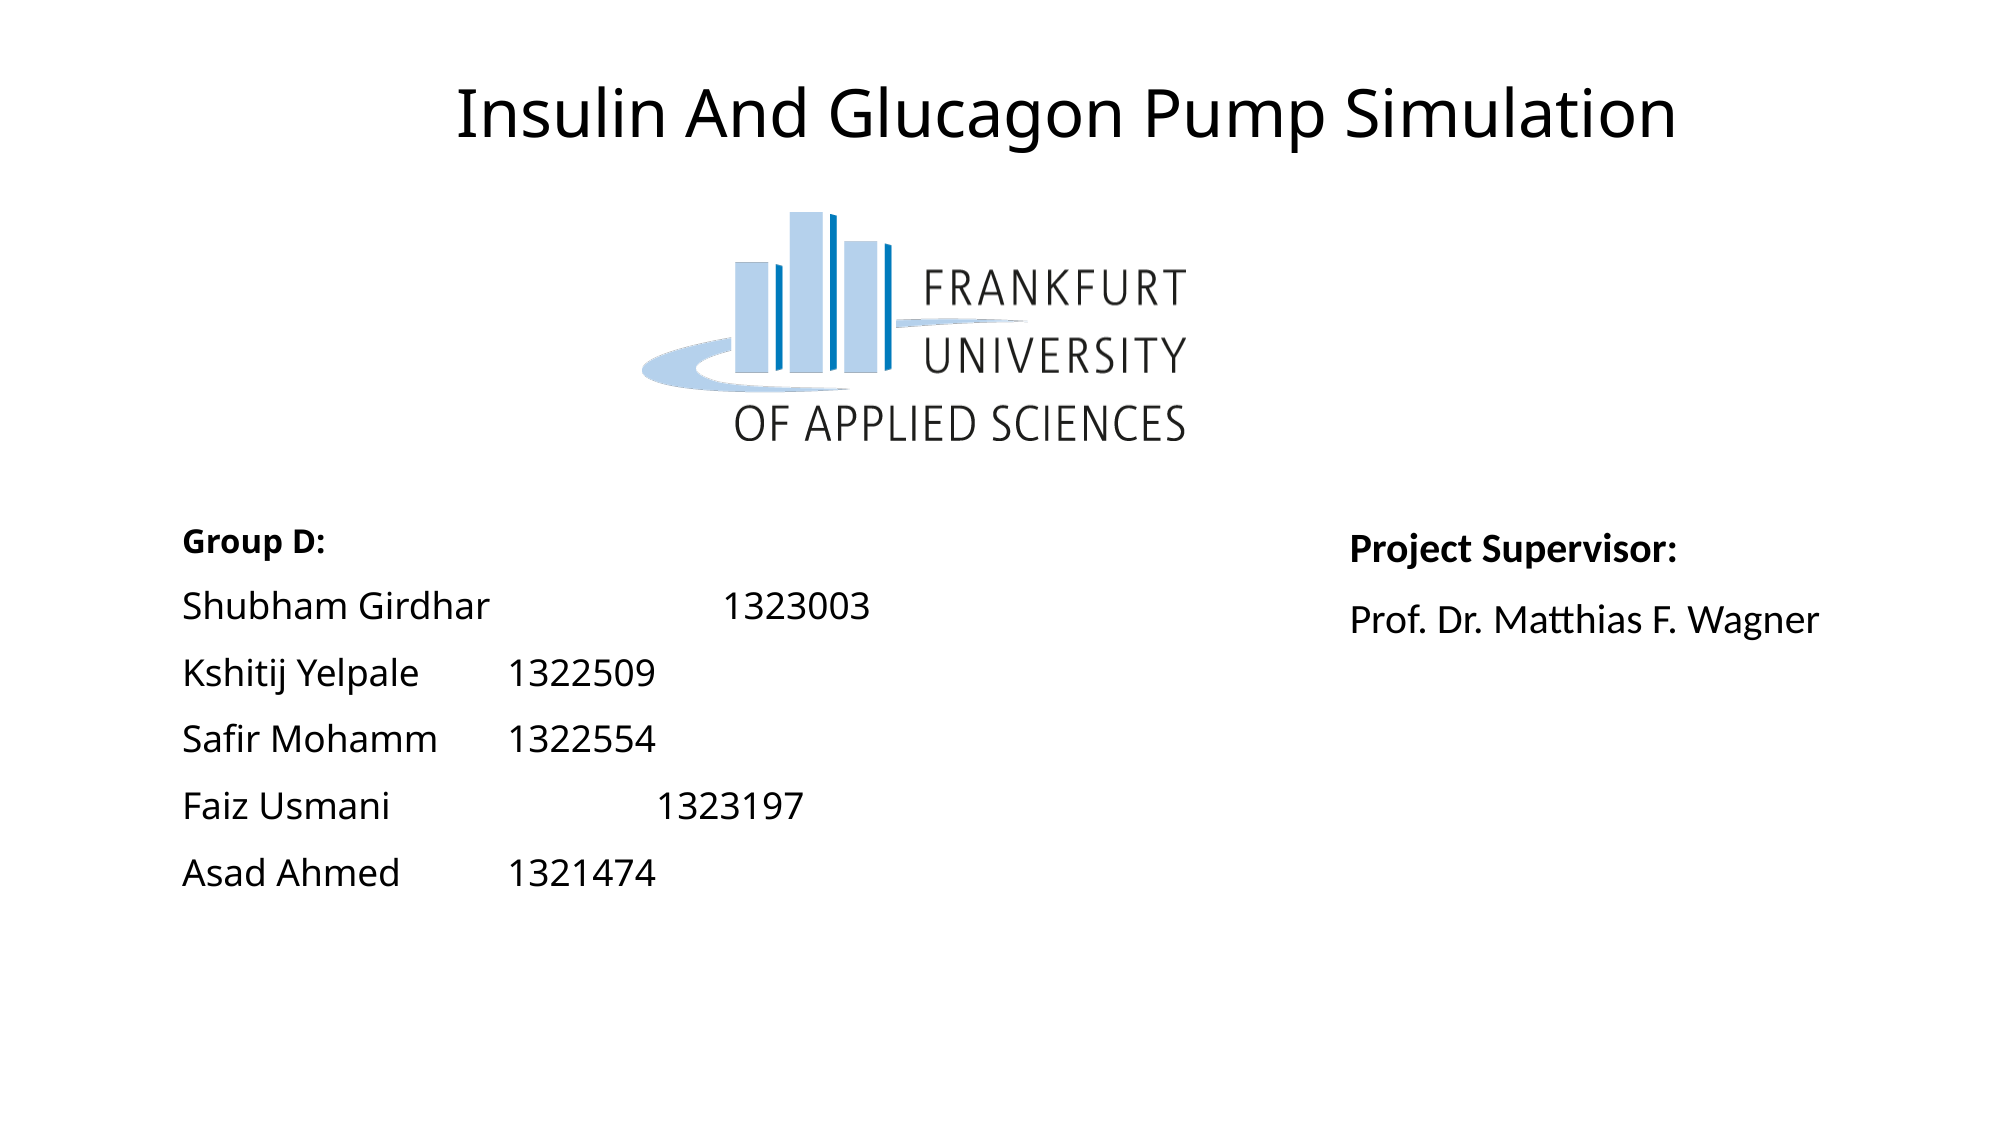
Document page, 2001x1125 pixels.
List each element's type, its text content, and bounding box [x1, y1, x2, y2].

text_box Project Supervisor: Prof. Dr. Matthias F. Wagner [1334, 513, 1914, 868]
picture [642, 212, 1186, 441]
title Insulin And Glucagon Pump Simulation [364, 27, 1772, 160]
text_box Group D: Shubham Girdhar 1323003 Kshitij Yelpale 1322509 Safir Mohamm 1322554 Faiz Usmani 1323197 Asad Ahmed 1321474 [167, 513, 955, 912]
